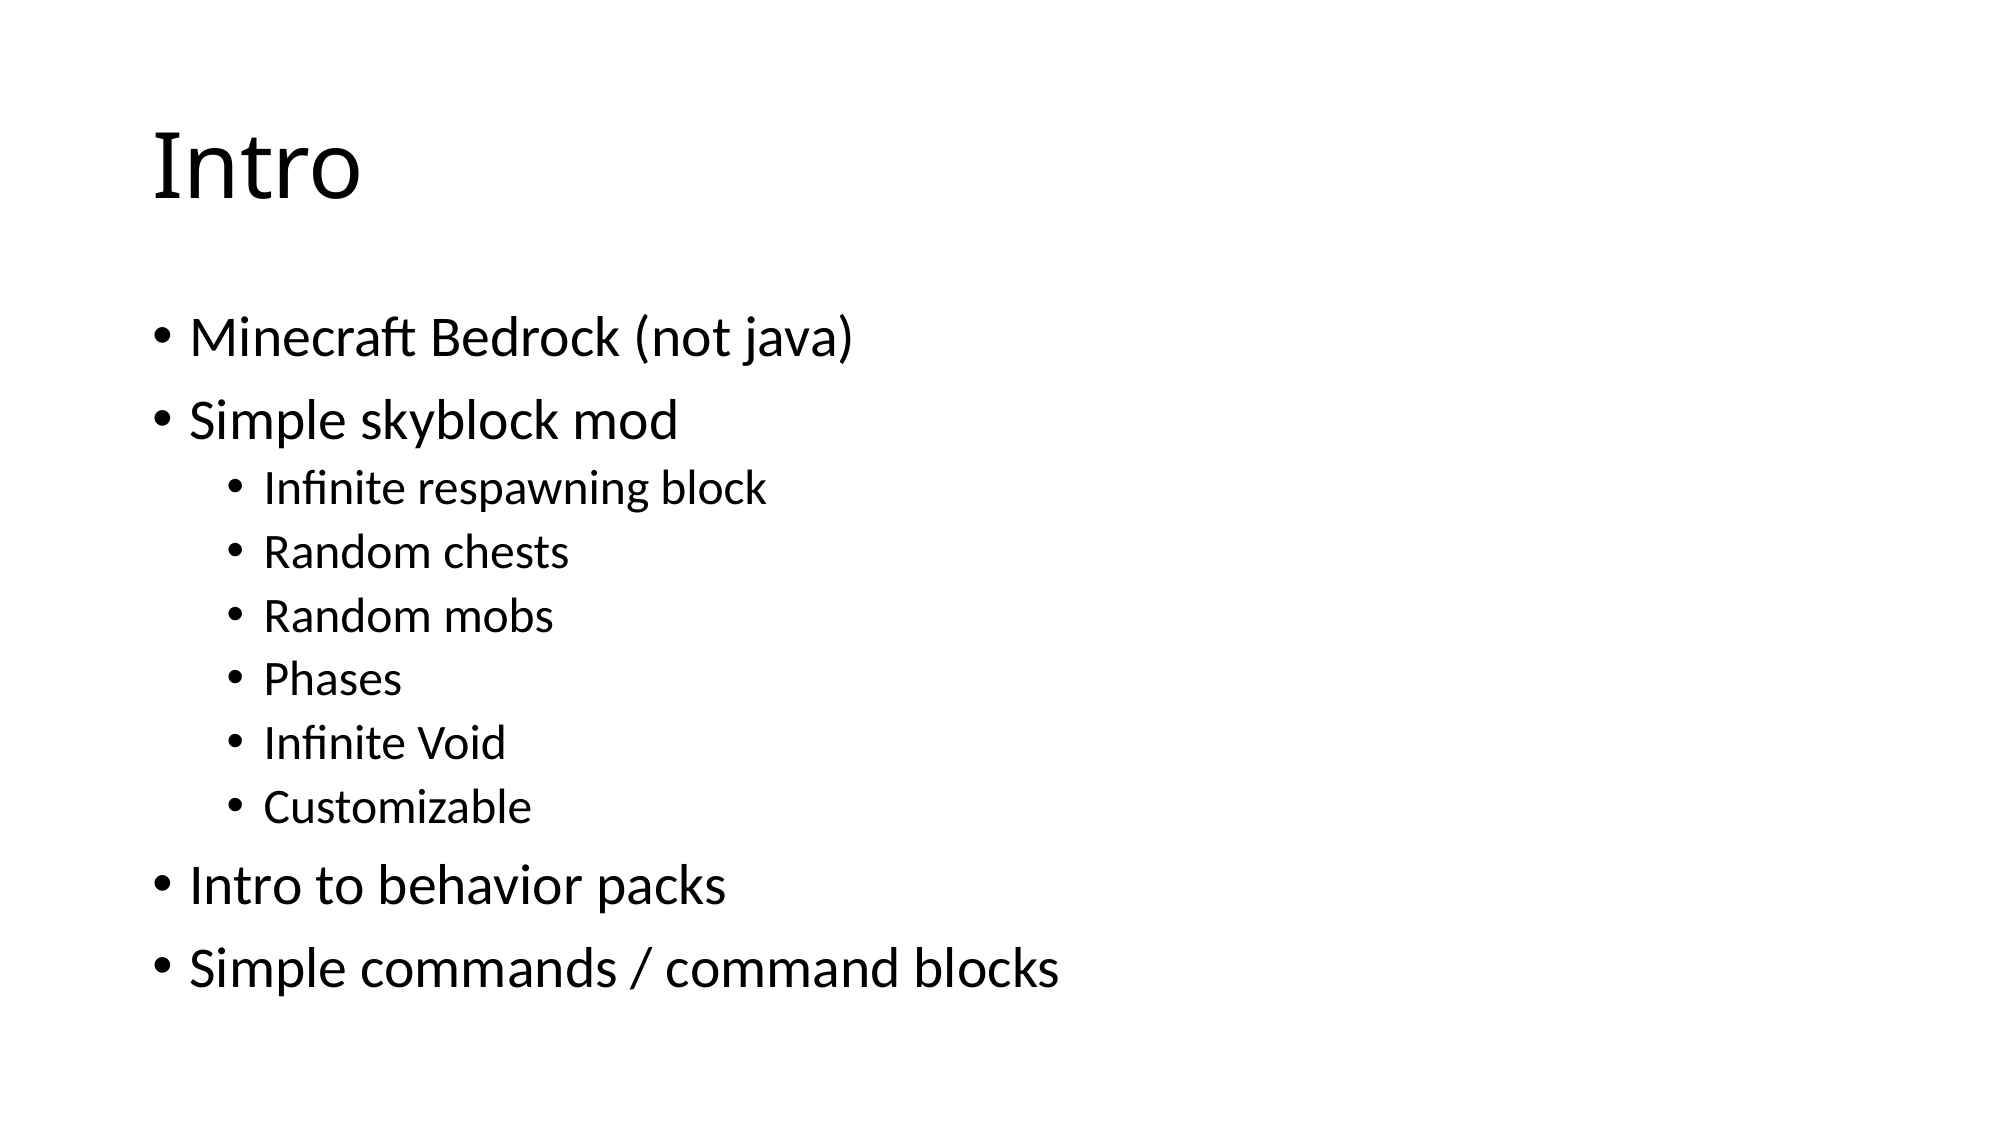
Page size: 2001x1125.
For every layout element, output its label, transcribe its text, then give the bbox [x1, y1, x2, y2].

title Intro [137, 59, 1863, 278]
list Minecraft Bedrock (not java) Simple skyblock mod Infinite respawning block Random chests Random mobs Phases Infinite Void Customizable Intro to behavior packs Simple commands / command blocks [137, 299, 1863, 1014]
